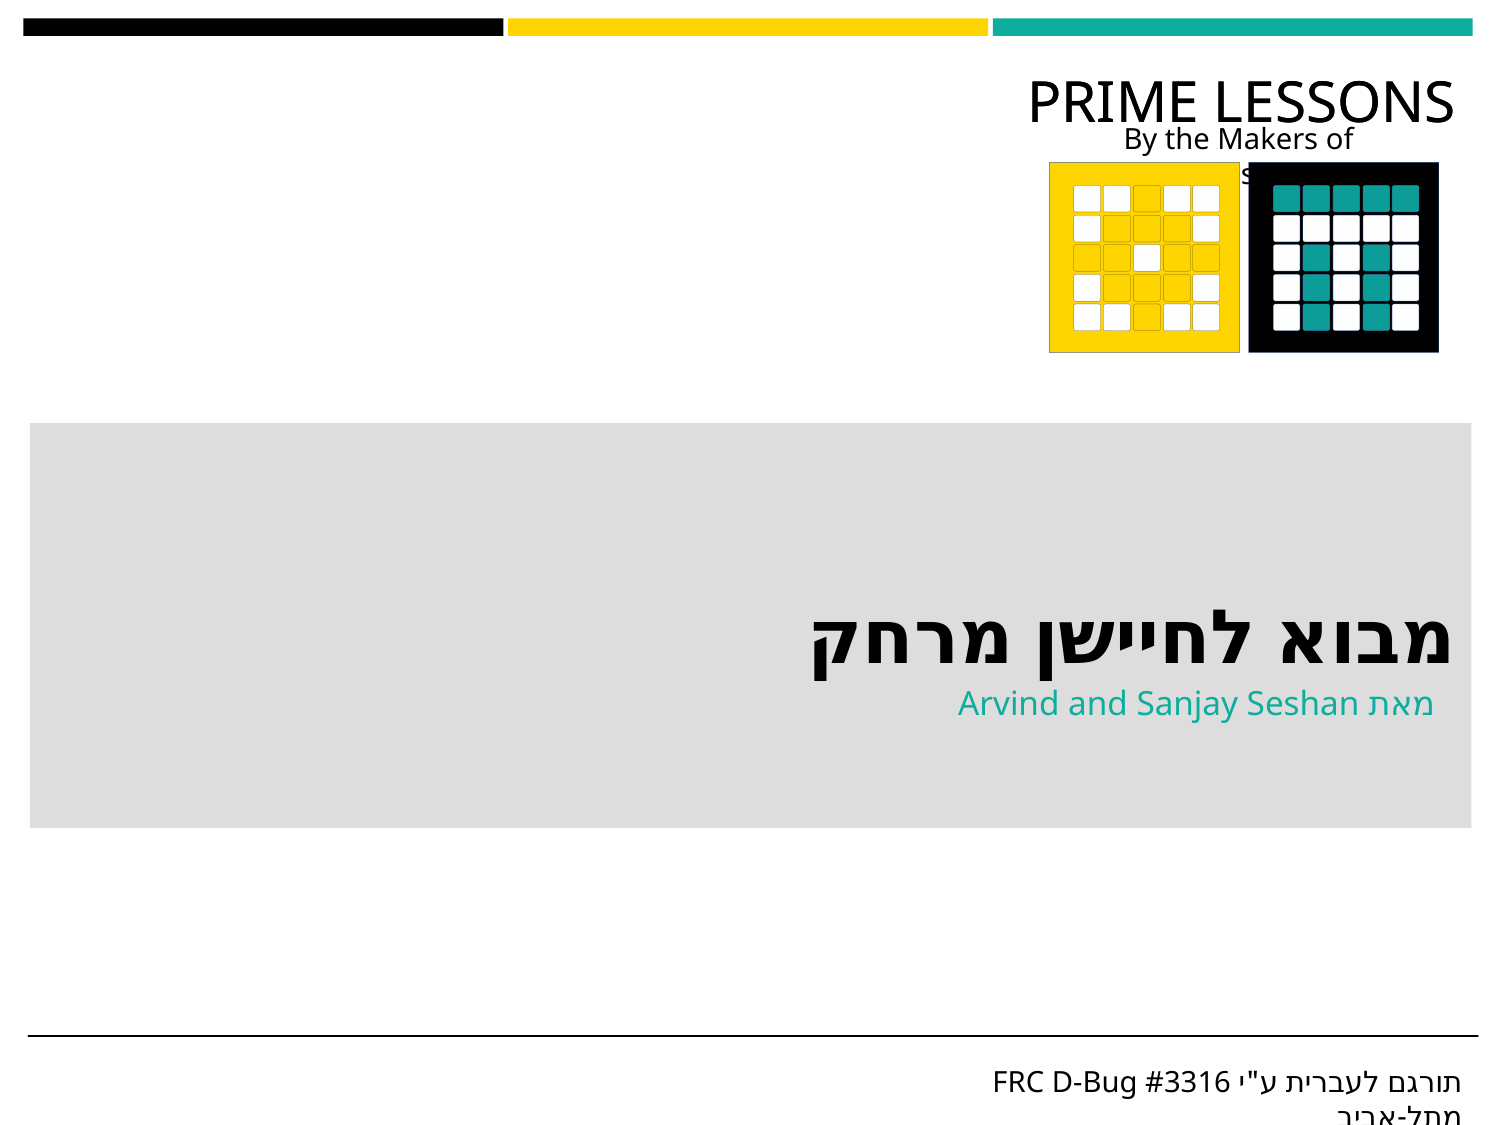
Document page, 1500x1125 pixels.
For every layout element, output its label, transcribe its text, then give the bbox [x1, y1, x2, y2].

picture [1049, 162, 1240, 353]
picture [1248, 162, 1439, 353]
title מבוא לחיישן מרחק [29, 439, 1472, 686]
text_box מאת Arvind and Sanjay Seshan [508, 674, 1451, 772]
